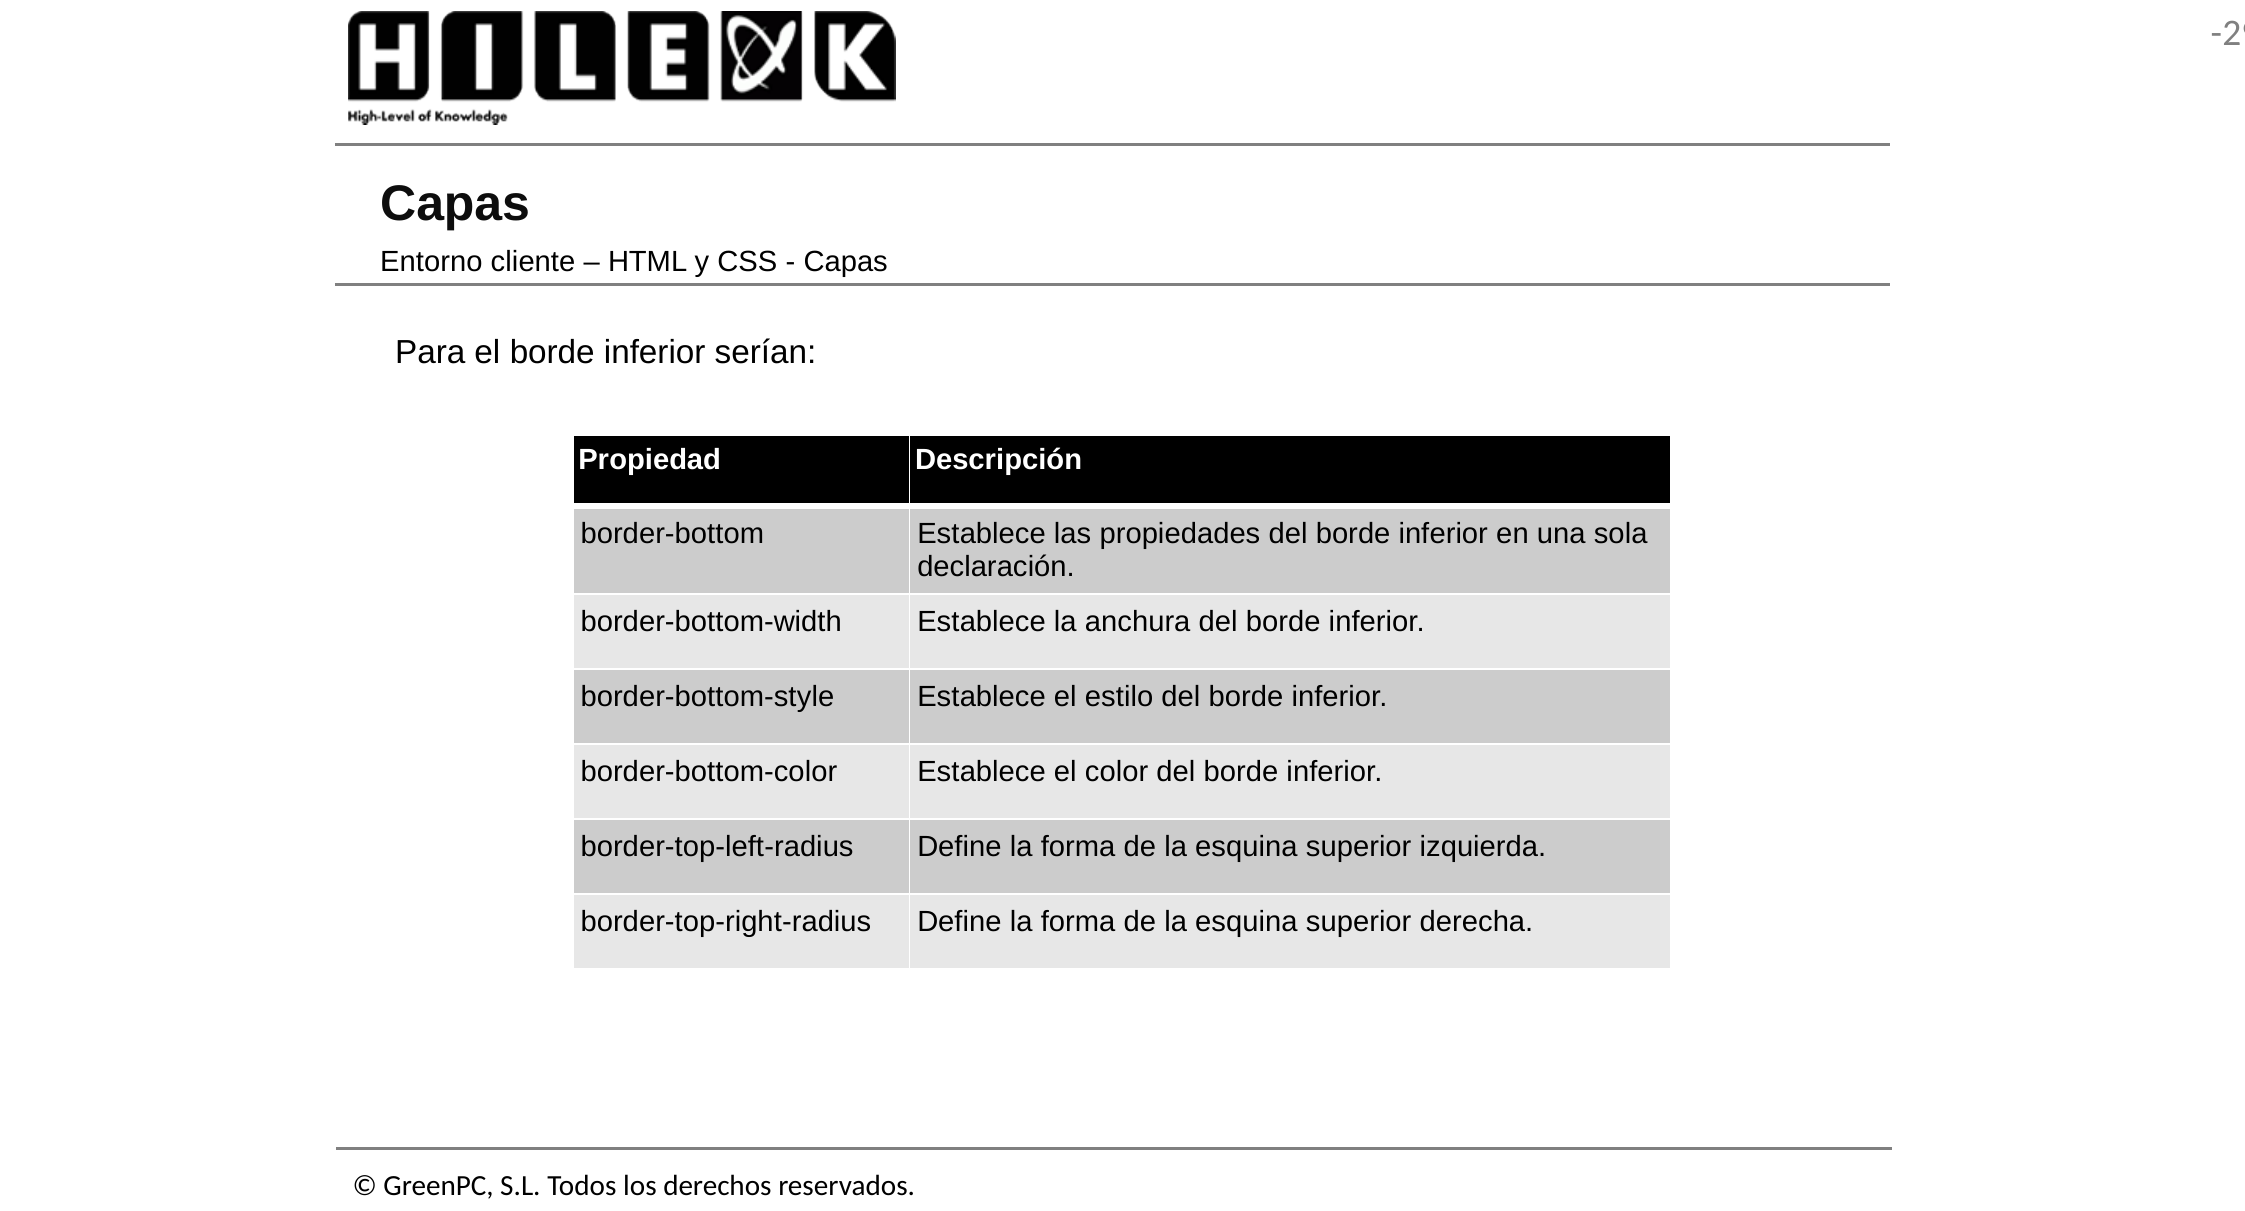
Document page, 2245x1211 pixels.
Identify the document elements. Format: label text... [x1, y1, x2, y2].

table_cell border-bottom-color [574, 745, 909, 818]
table_cell border-bottom-style [574, 670, 909, 743]
table_cell border-bottom [574, 509, 909, 593]
table_header Propiedad [574, 436, 909, 503]
table_cell Establece la anchura del borde inferior. [910, 595, 1670, 668]
table_cell Define la forma de la esquina superior izquierda. [910, 820, 1670, 893]
table_cell Establece el color del borde inferior. [910, 745, 1670, 818]
picture [348, 11, 896, 125]
list Entorno cliente – HTML y CSS - Capas [360, 231, 1501, 288]
text_box Para el borde inferior serían: [380, 323, 832, 378]
table_cell border-top-right-radius [574, 895, 909, 968]
table_cell Define la forma de la esquina superior derecha. [910, 895, 1670, 968]
table_header Descripción [910, 436, 1670, 503]
title Capas [360, 159, 1879, 241]
table_cell border-bottom-width [574, 595, 909, 668]
table_cell Establece el estilo del borde inferior. [910, 670, 1670, 743]
table_cell Establece las propiedades del borde inferior en una sola declaración. [910, 509, 1670, 593]
table_cell border-top-left-radius [574, 820, 909, 893]
